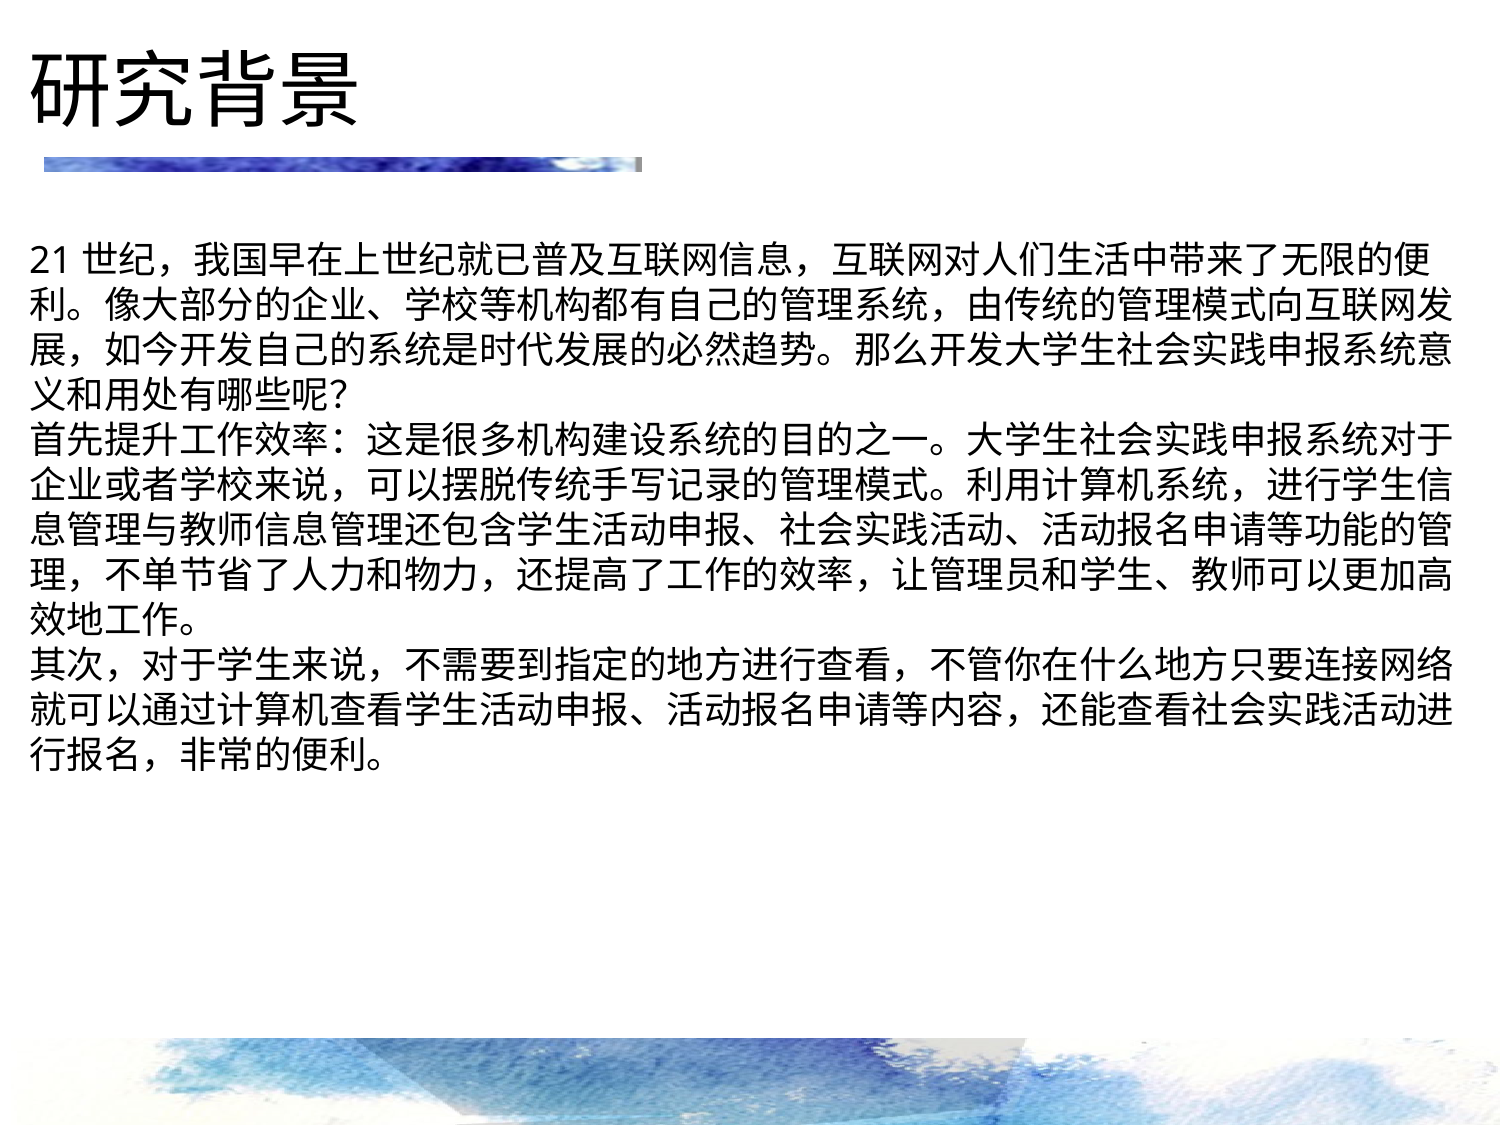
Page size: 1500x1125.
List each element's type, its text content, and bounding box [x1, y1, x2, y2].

picture [11, 1038, 1500, 1125]
picture [44, 157, 642, 172]
text_box 21世纪，我国早在上世纪就已普及互联网信息，互联网对人们生活中带来了无限的便利。像大部分的企业、学校等机构都有自己的管理系统，由传统的管理模式向互联网发展，如今开发自己的系统是时代发展的必然趋势。那么开发大学生社会实践申报系统意义和用处有哪些呢？ 首先提升工作效率：这是很多机构建设系统的目的之一。大学生社会实践申报系统对于企业或者学校来说，可以摆脱传统手写记录的管理模式。利用计算机系统，进行学生信息管理与教师信息管理还包含学生活动申报、社会实践活动、活动报名申请等功能的管理，不单节省了人力和物力，还提高了工作的效率，让管理员和学生、教师可以更加高效地工作。 其次，对于学生来说，不需要到指定的地方进行查看，不管你在什么地方只要连接网络就可以通过计算机查看学生活动申报、活动报名申请等内容，还能查看社会实践活动进行报名，非常的便利。 [14, 183, 1500, 784]
text_box 研究背景 [13, 29, 827, 144]
